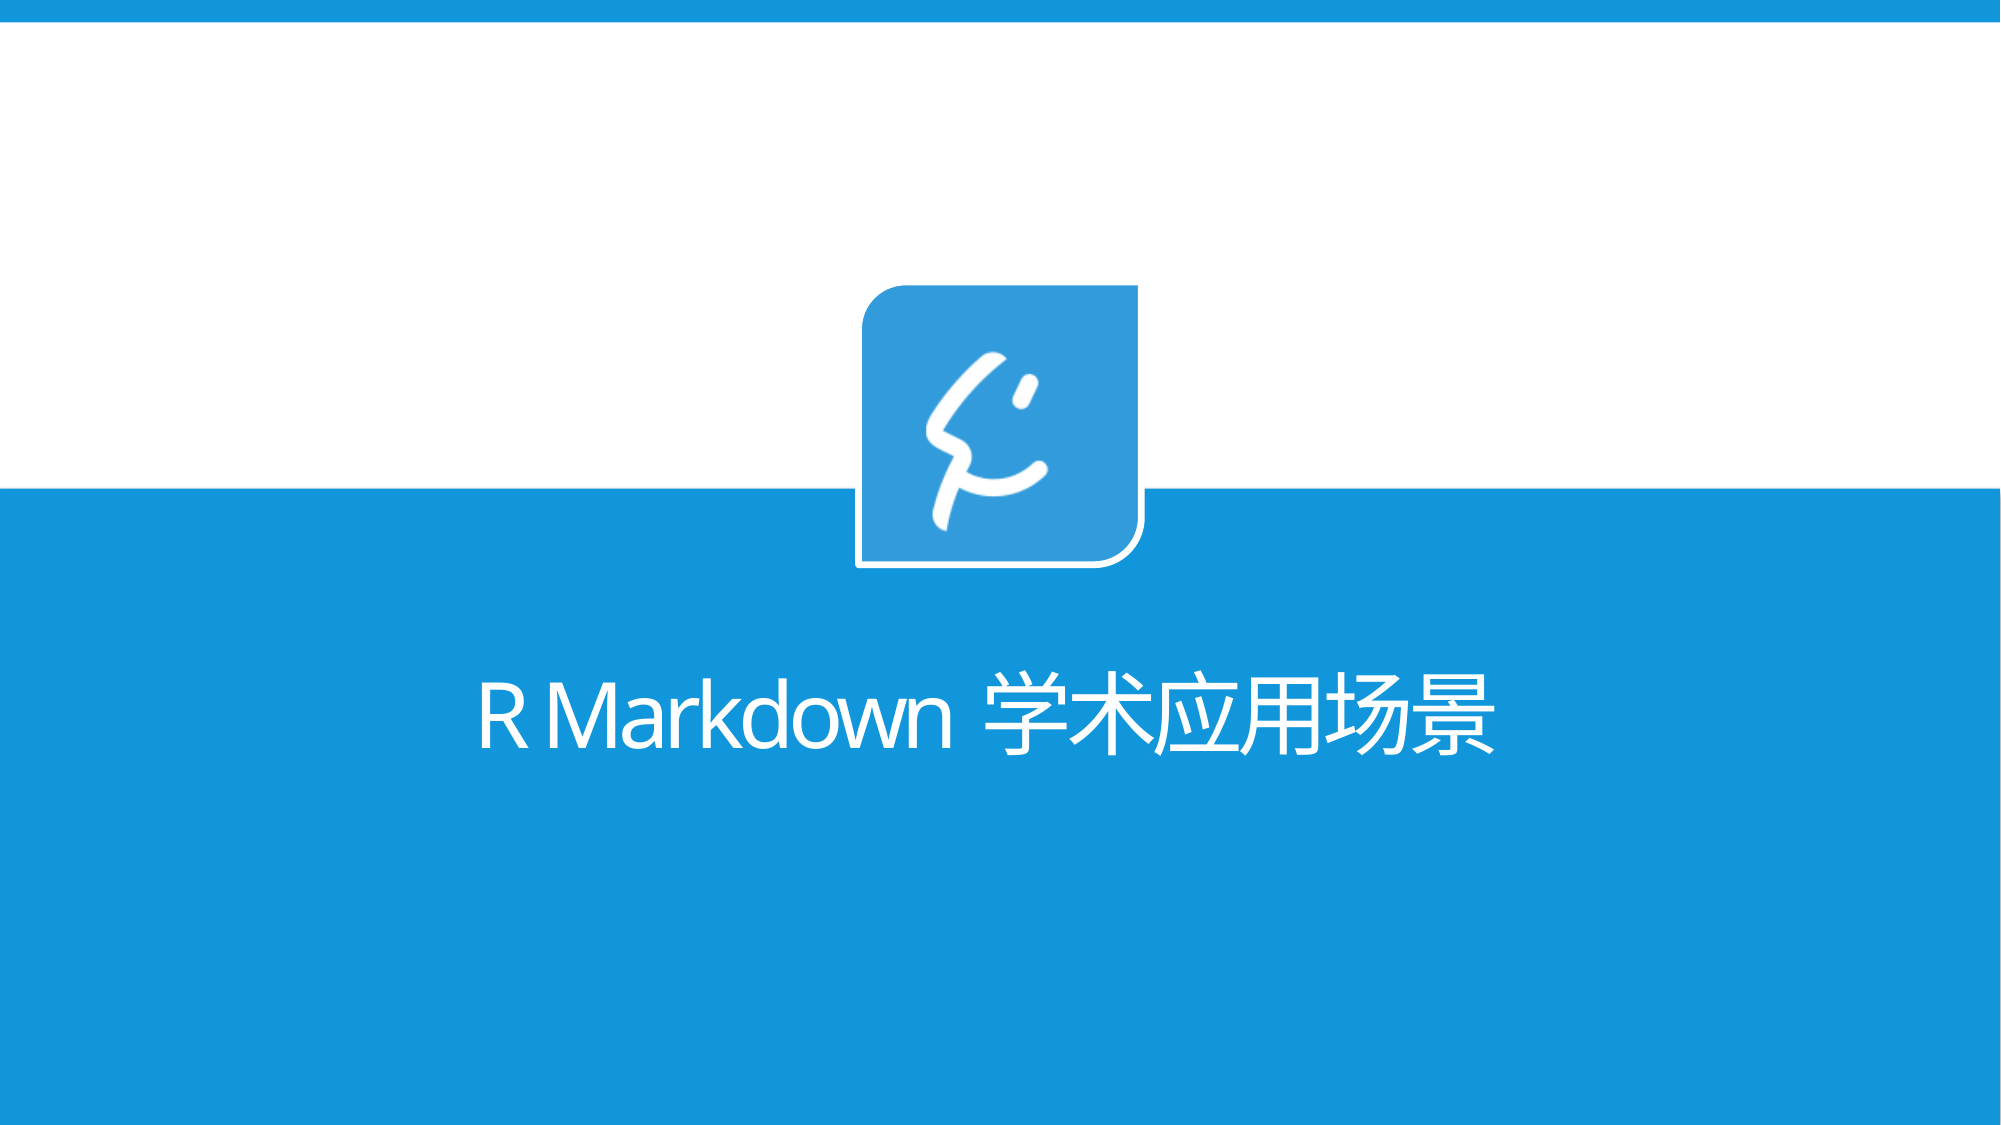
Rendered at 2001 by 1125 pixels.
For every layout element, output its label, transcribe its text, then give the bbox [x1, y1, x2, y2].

picture [925, 347, 1108, 548]
title R Markdown学术应用场景 [292, 662, 1681, 804]
